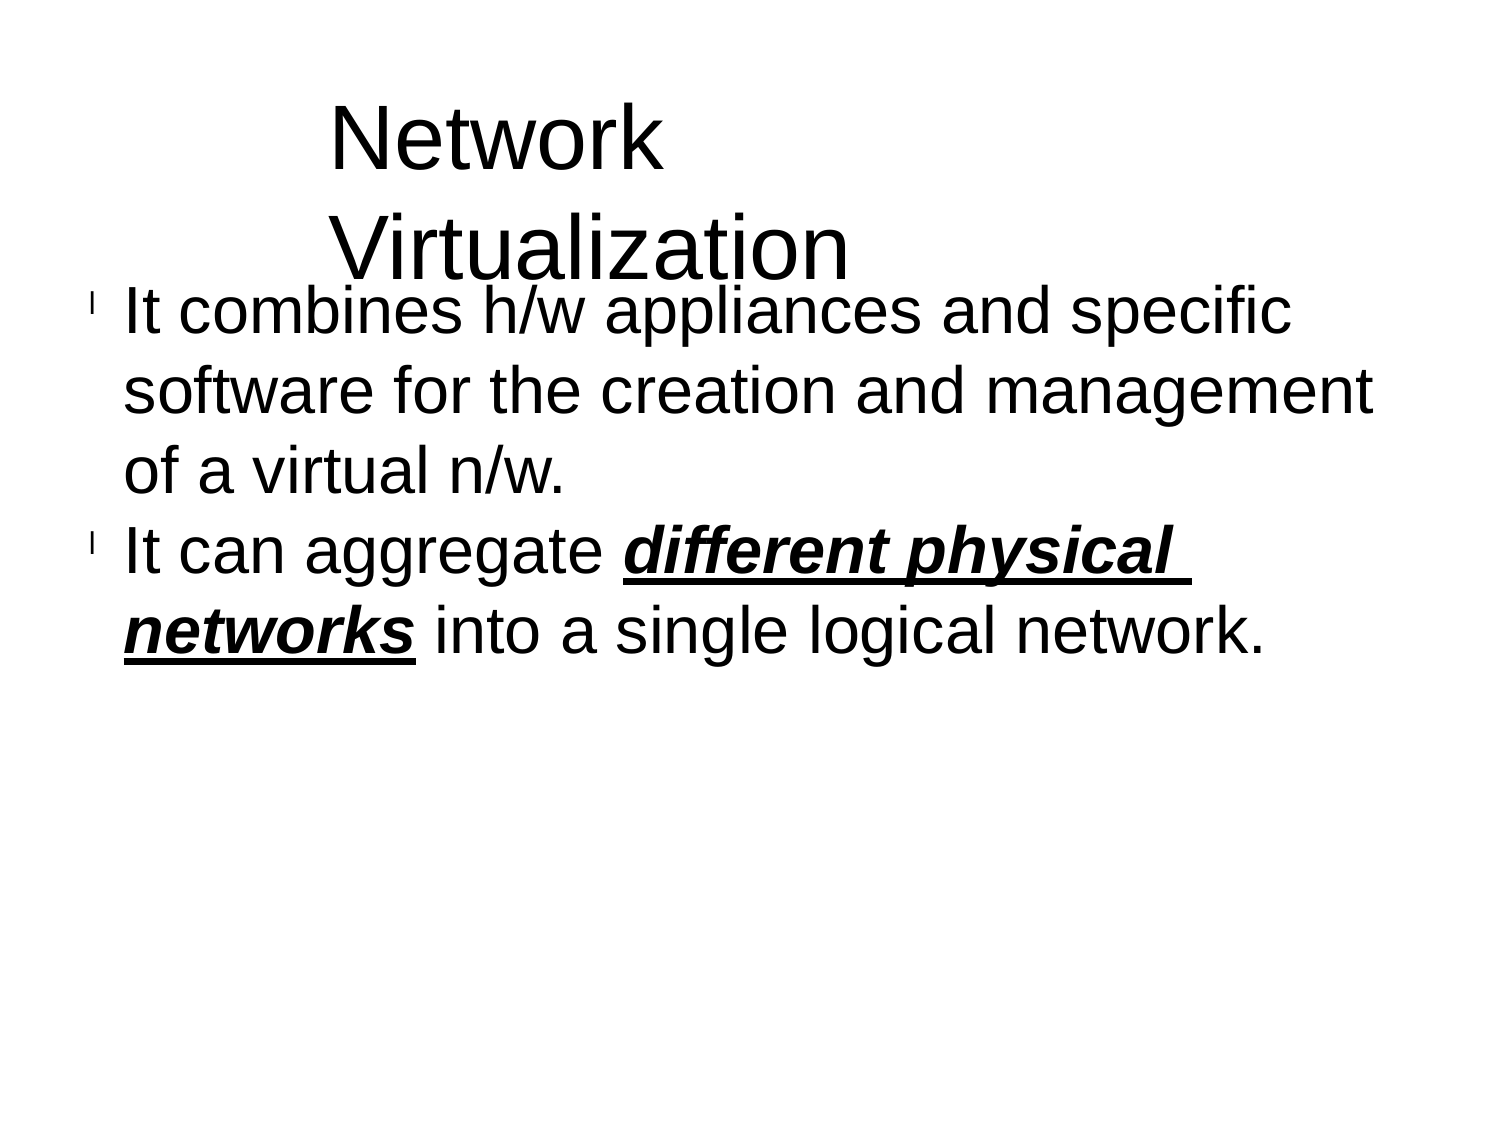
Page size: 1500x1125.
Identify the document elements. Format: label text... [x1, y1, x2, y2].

text_box It combines h/w appliances and specific software for the creation and management of a virtual n/w. It can aggregate different physical networks into a single logical network. [88, 265, 1412, 920]
text_box Network Virtualization [328, 75, 1171, 265]
